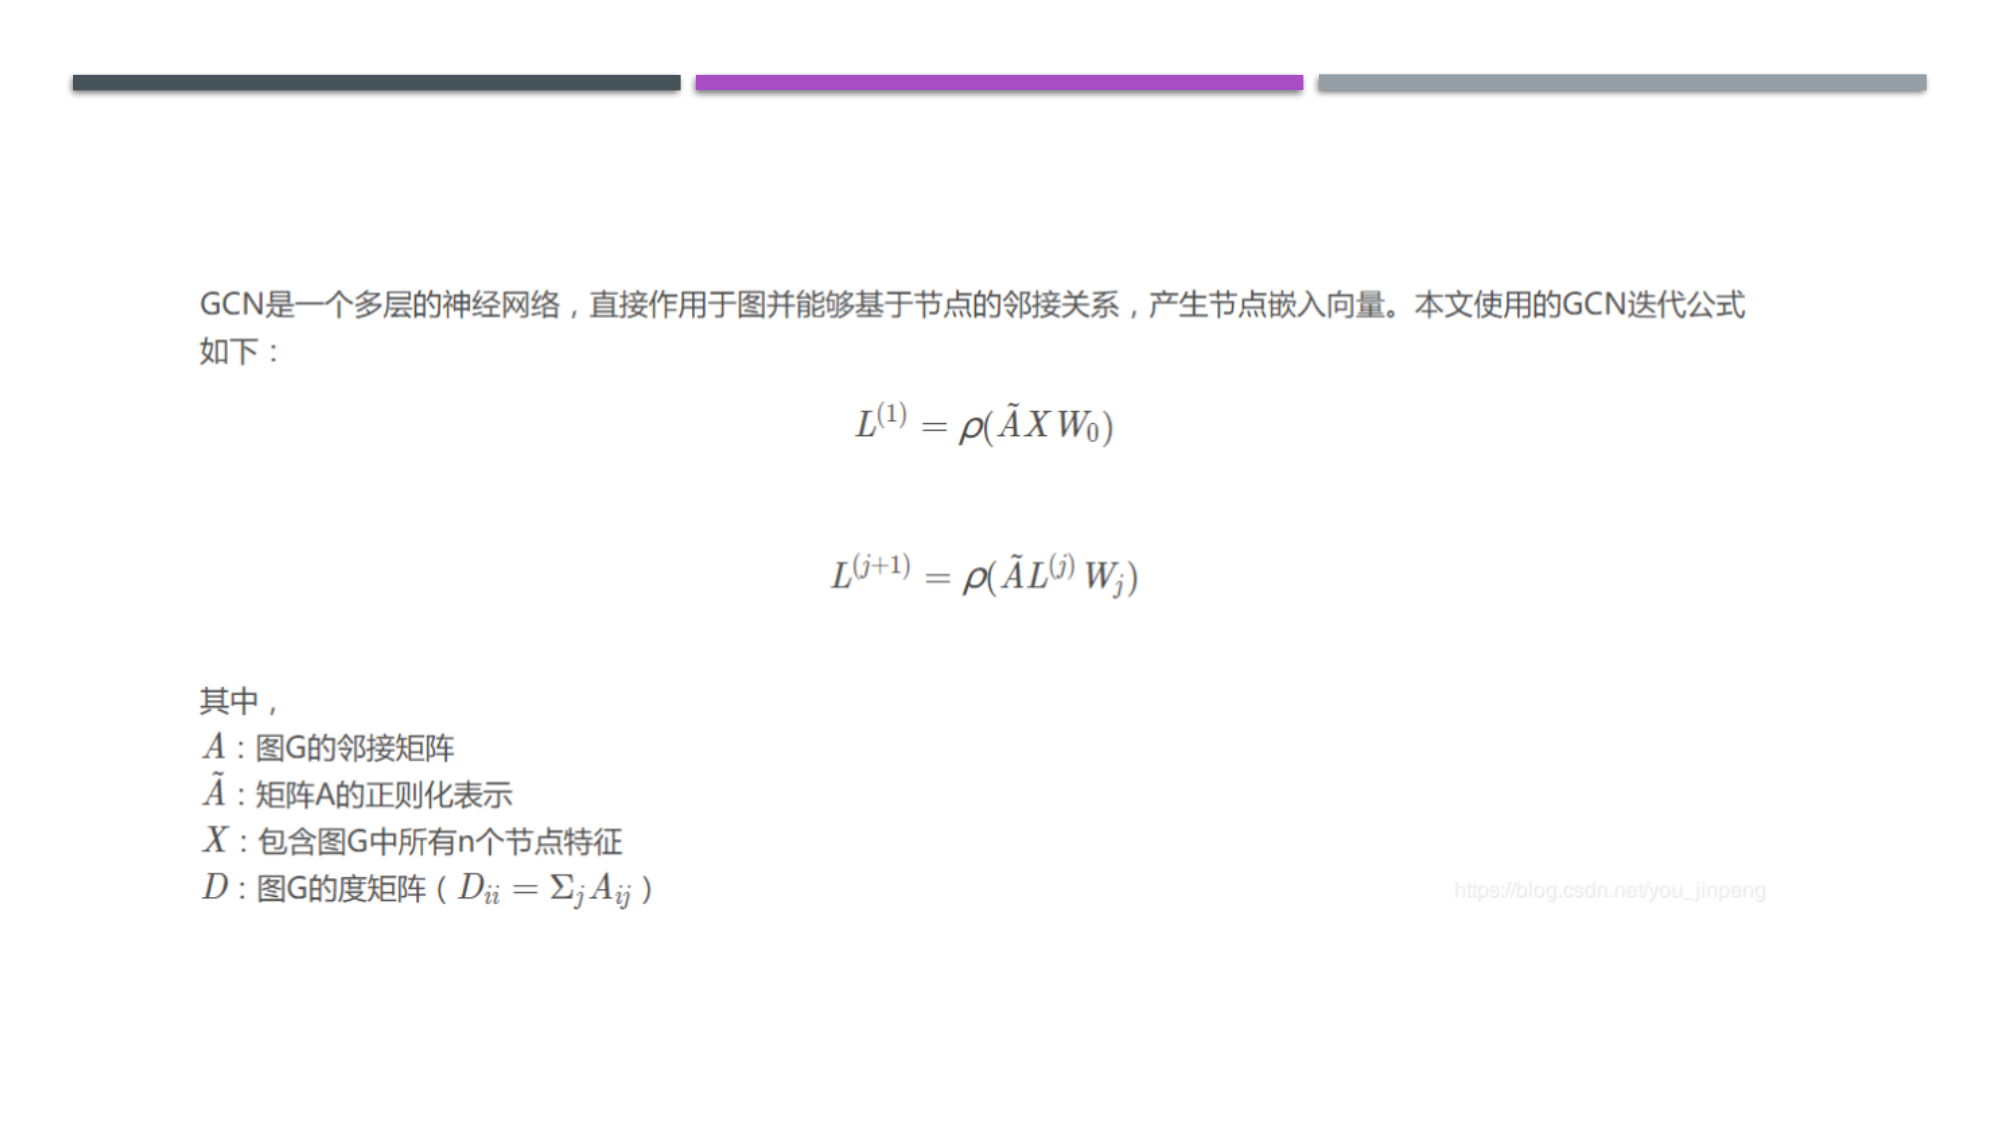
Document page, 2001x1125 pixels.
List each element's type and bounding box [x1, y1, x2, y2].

picture [170, 259, 1781, 927]
